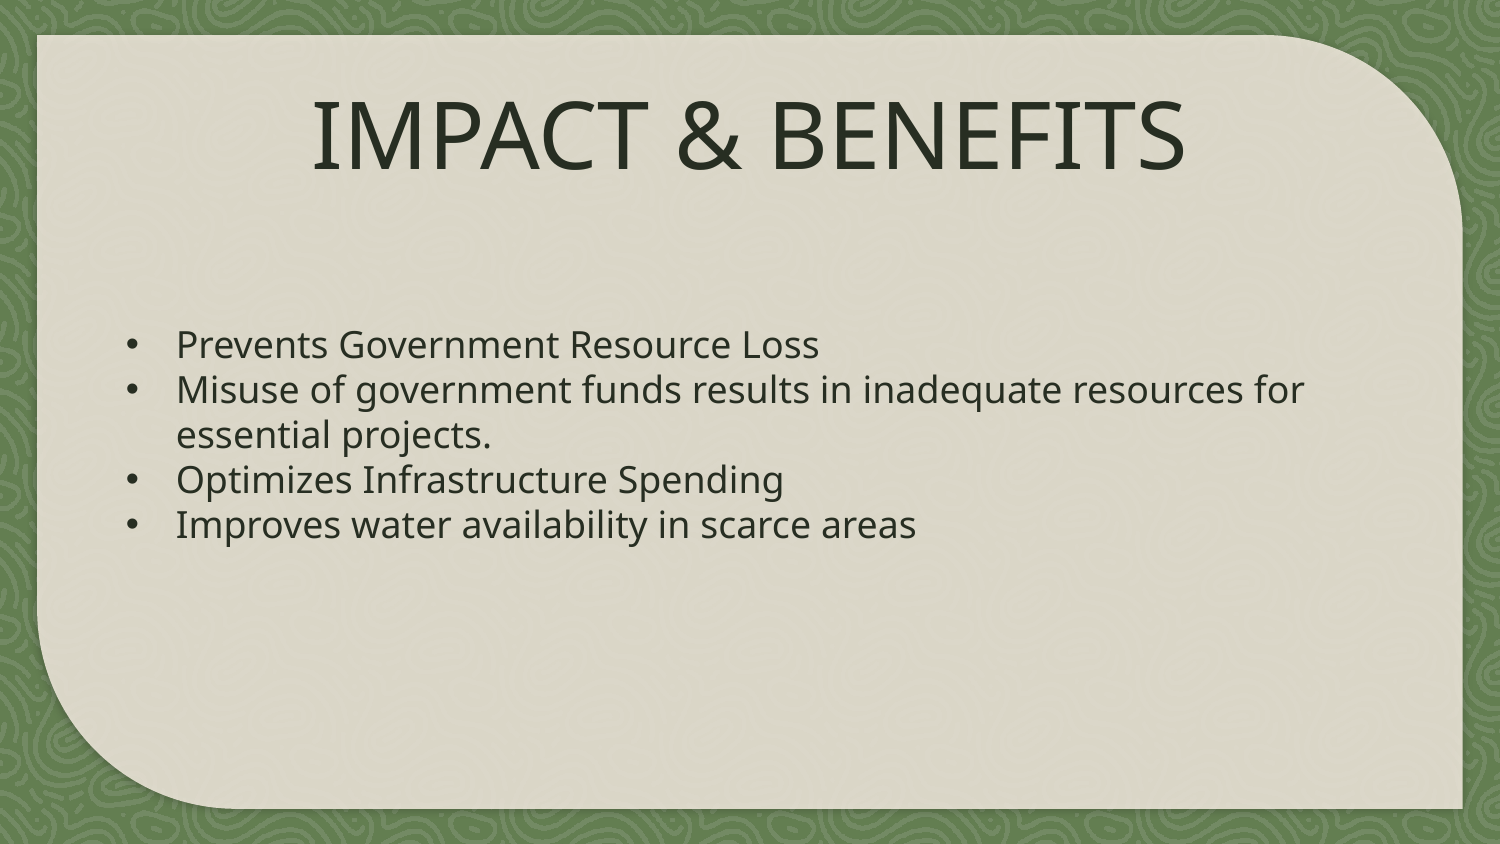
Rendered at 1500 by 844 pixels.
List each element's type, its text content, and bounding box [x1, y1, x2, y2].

subtitle Prevents Government Resource Loss Misuse of government funds results in inadequate resources for essential projects. Optimizes Infrastructure Spending Improves water availability in scarce areas [85, 223, 1415, 645]
title IMPACT & BENEFITS [118, 60, 1382, 199]
